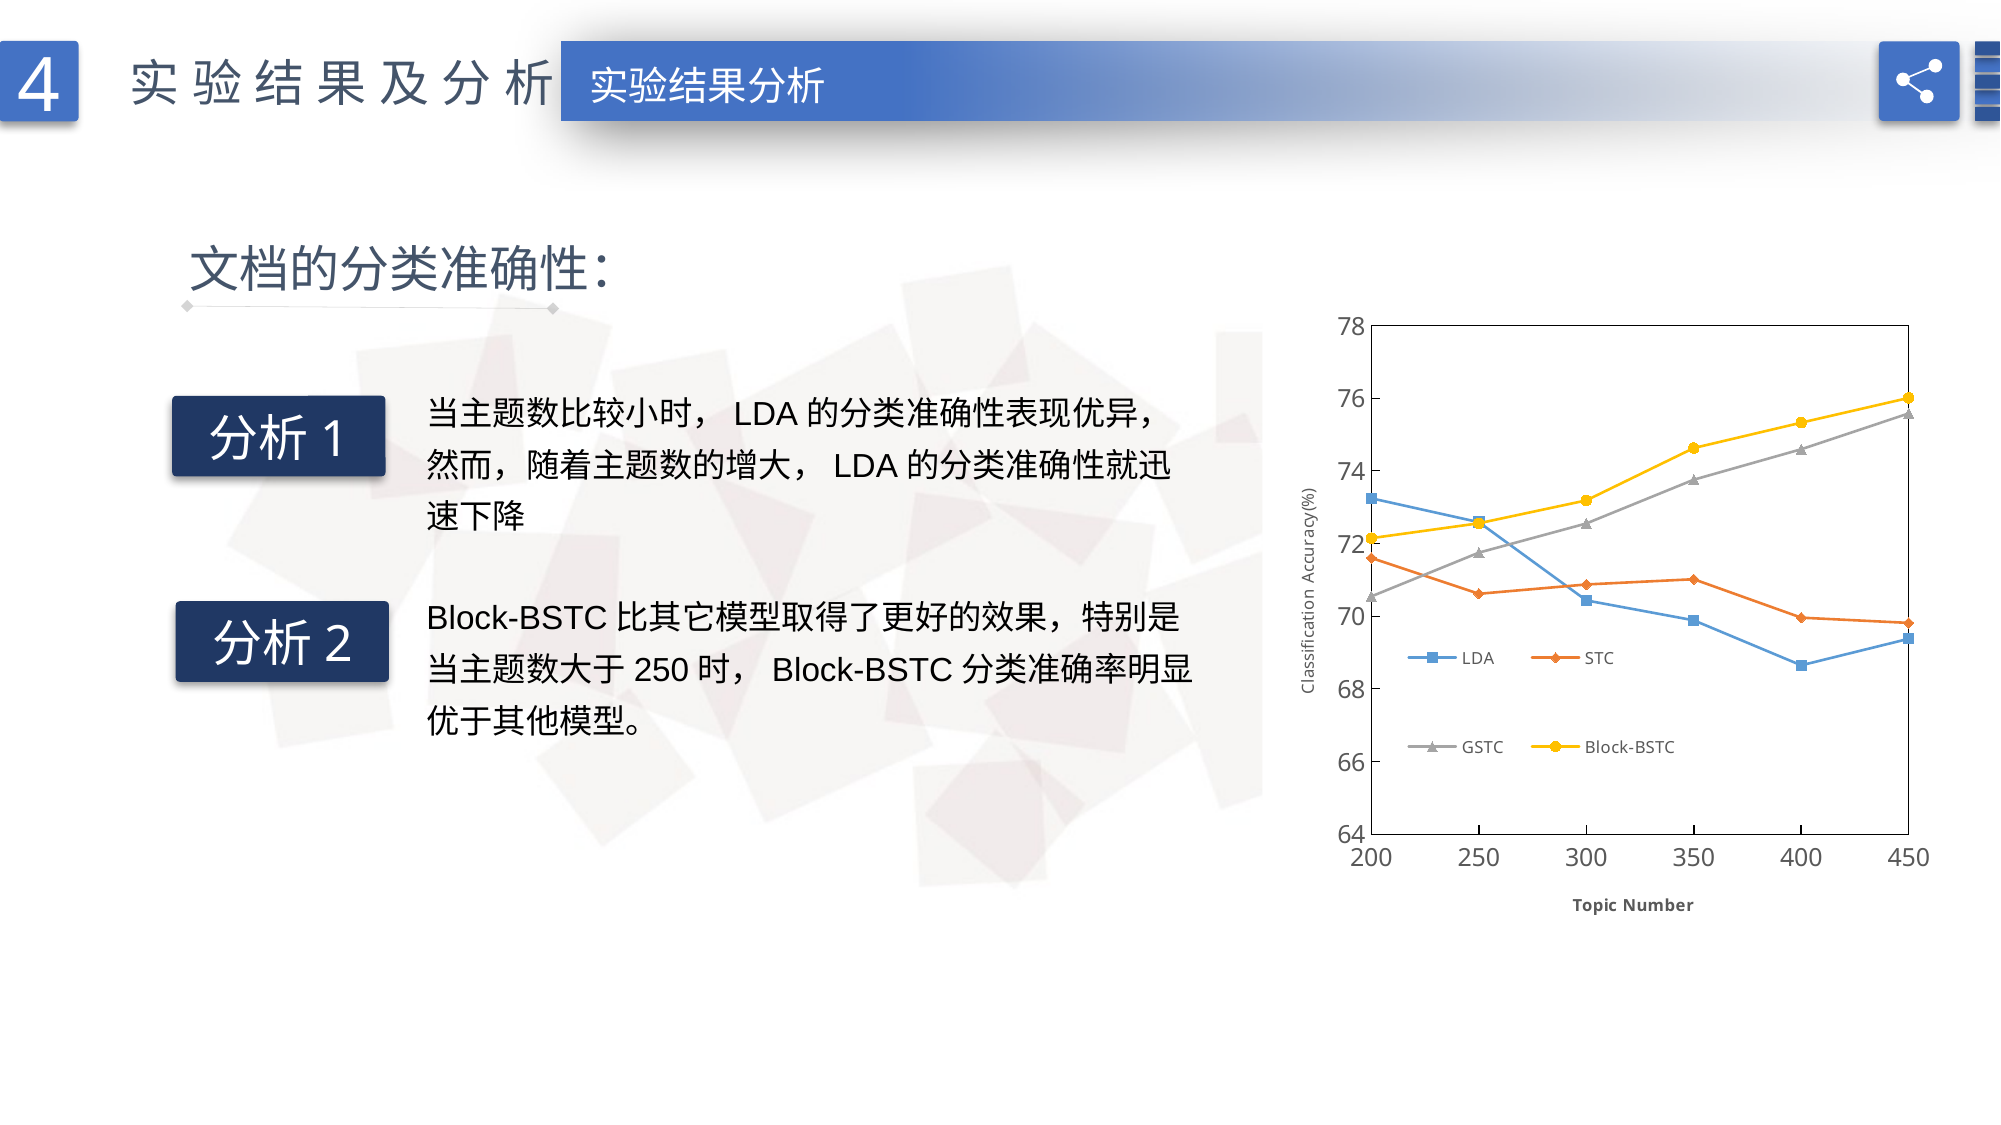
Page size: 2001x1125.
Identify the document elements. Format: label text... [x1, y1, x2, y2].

chart [1262, 306, 1943, 935]
text_box [560, 40, 2000, 122]
picture [0, 0, 2001, 1125]
text_box 文档的分类准确性： [174, 212, 655, 306]
text_box 分析2 [174, 600, 391, 683]
text_box 实验结果及分析 [114, 43, 570, 119]
text_box 当主题数比较小时，LDA的分类准确性表现优异，然而，随着主题数的增大，LDA的分类准确性就迅速下降 [411, 372, 1217, 543]
text_box 4 [0, 39, 80, 123]
text_box 分析1 [171, 394, 387, 478]
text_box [1878, 41, 2000, 121]
text_box 实验结果分析 [574, 53, 842, 116]
text_box Block-BSTC比其它模型取得了更好的效果，特别是当主题数大于250时，Block-BSTC分类准确率明显优于其他模型。 [411, 577, 1217, 748]
